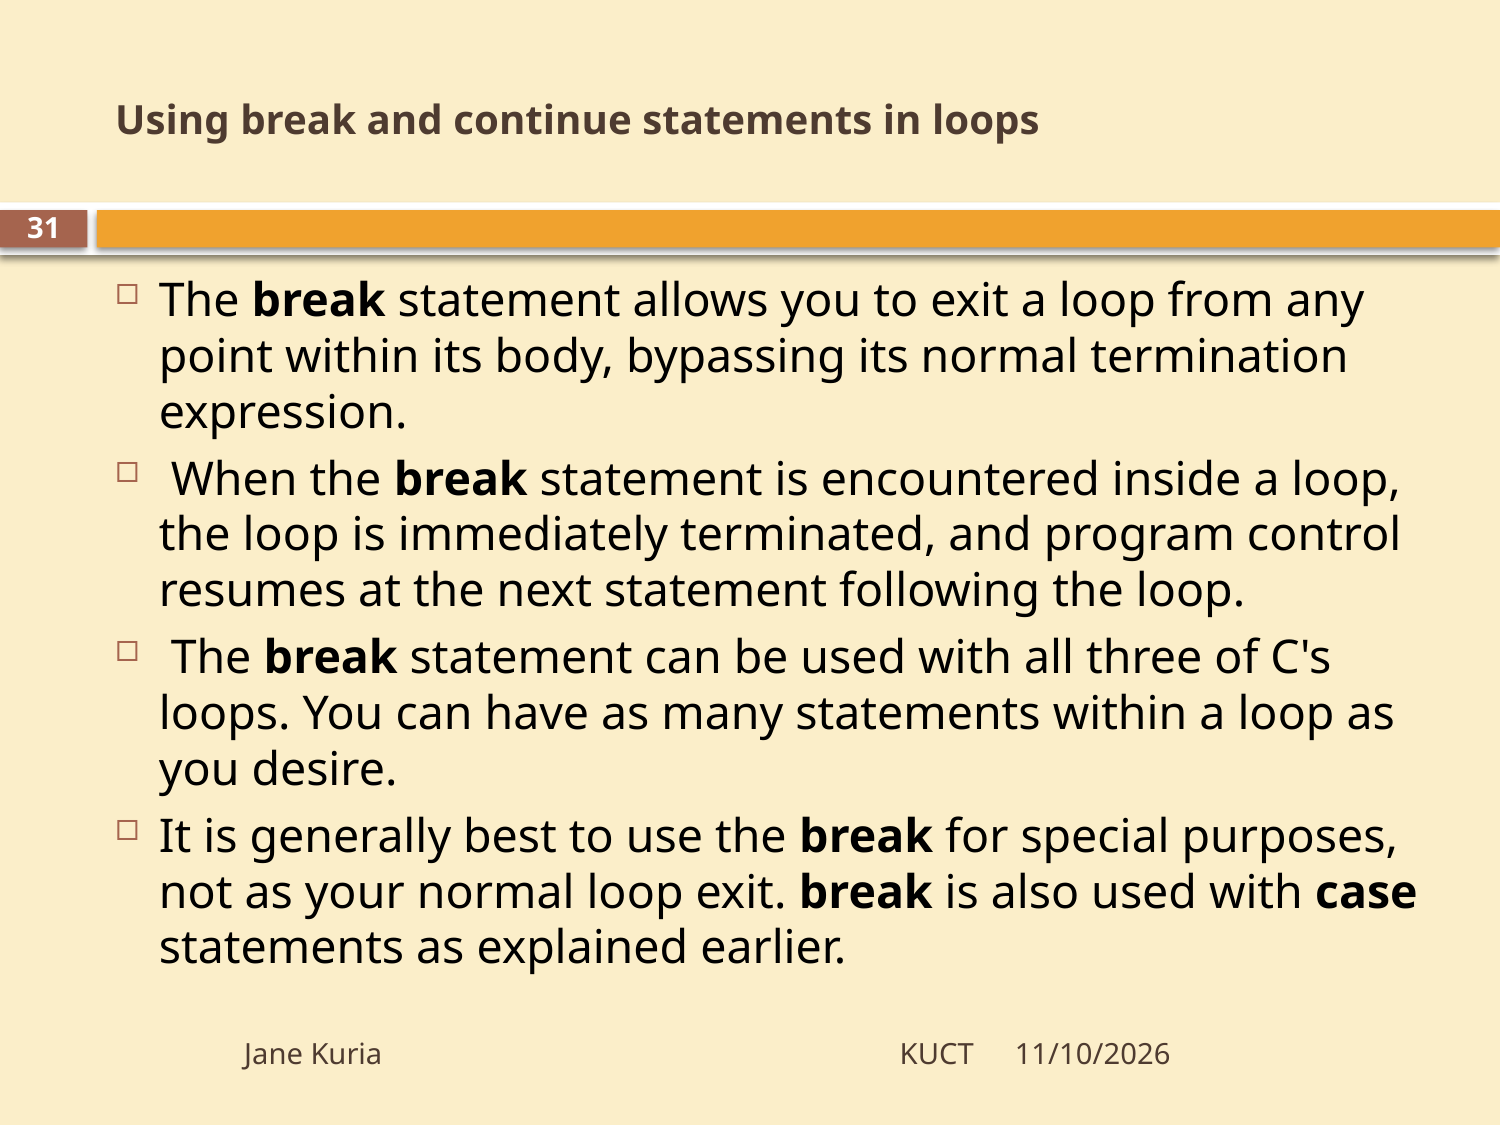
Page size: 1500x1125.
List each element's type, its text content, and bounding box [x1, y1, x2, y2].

footer Jane Kuria KUCT [99, 1024, 990, 1085]
title Using break and continue statements in loops [100, 37, 1438, 200]
list The break statement allows you to exit a loop from any point within its body, bypassing its normal termination expression. When the break statement is encountered inside a loop, the loop is immediately terminated, and program control resumes at the next statement following the loop. The break statement can be used with all three of C's loops. You can have as many statements within a loop as you desire. It is generally best to use the break for special purposes, not as your normal loop exit. break is also used with case statements as explained earlier. [100, 262, 1438, 1000]
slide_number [999, 1025, 1438, 1085]
slide_number 31 [0, 208, 88, 249]
